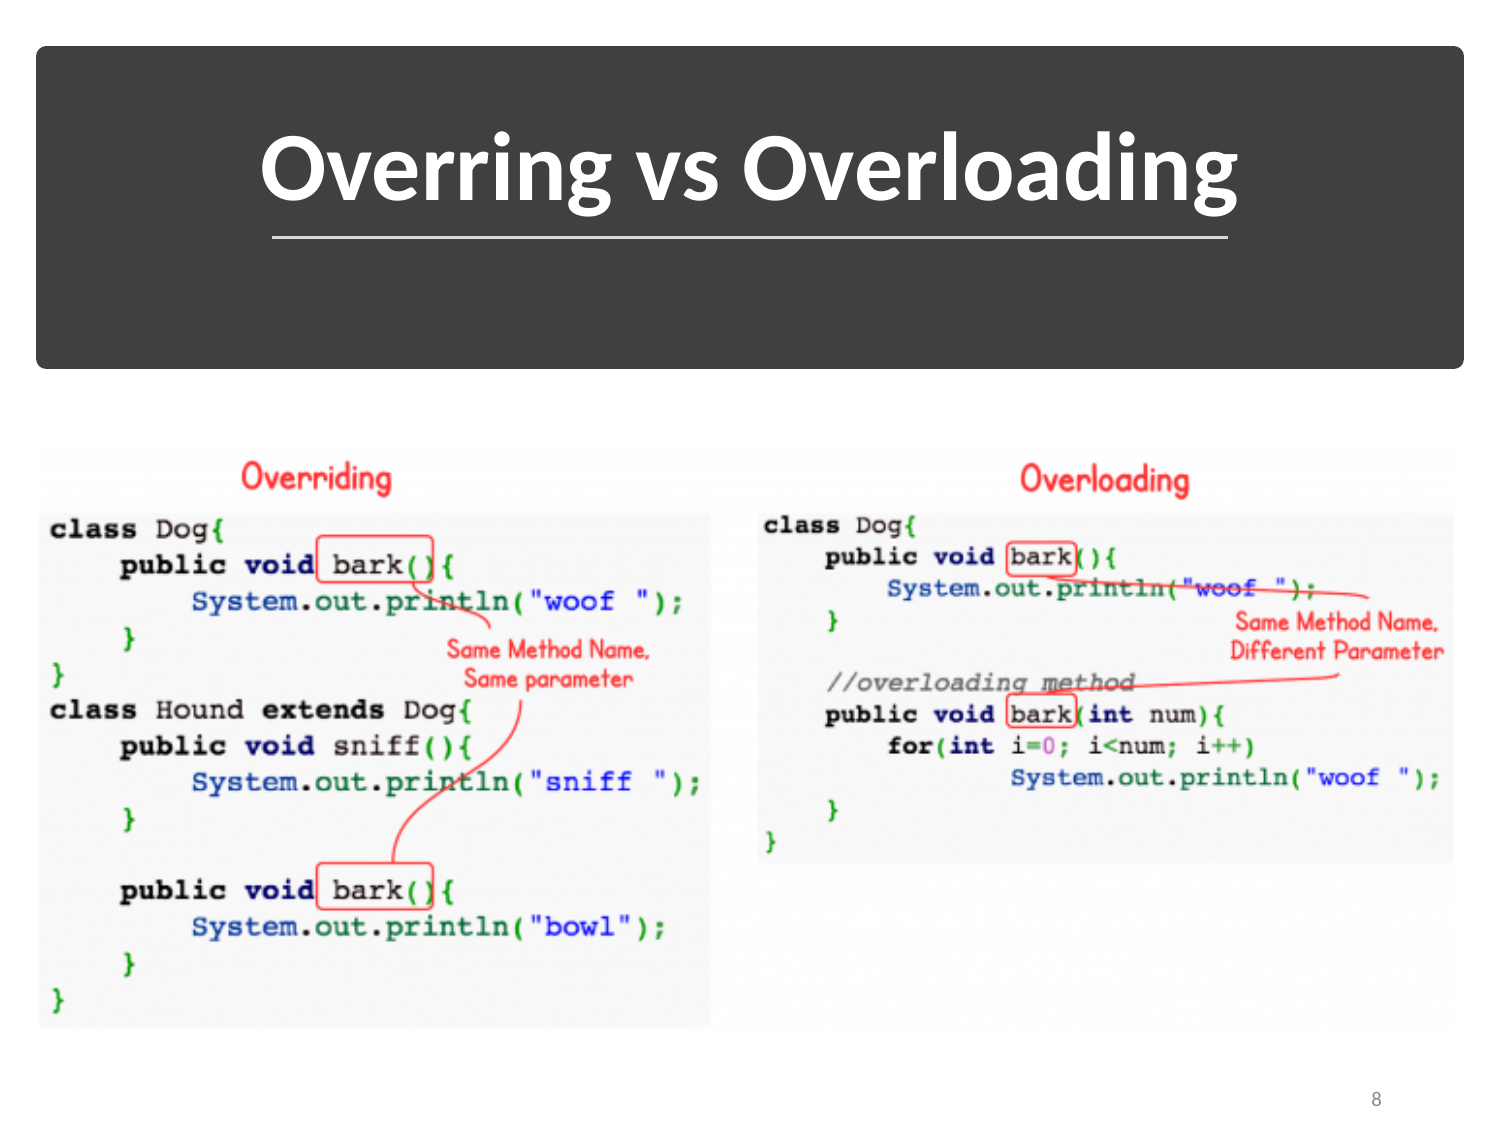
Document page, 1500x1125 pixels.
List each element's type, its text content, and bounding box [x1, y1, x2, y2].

text_box [44, 54, 1456, 361]
slide_number 8 [1059, 1069, 1397, 1125]
picture [39, 444, 1455, 1036]
title Overring vs Overloading [64, 76, 1436, 230]
